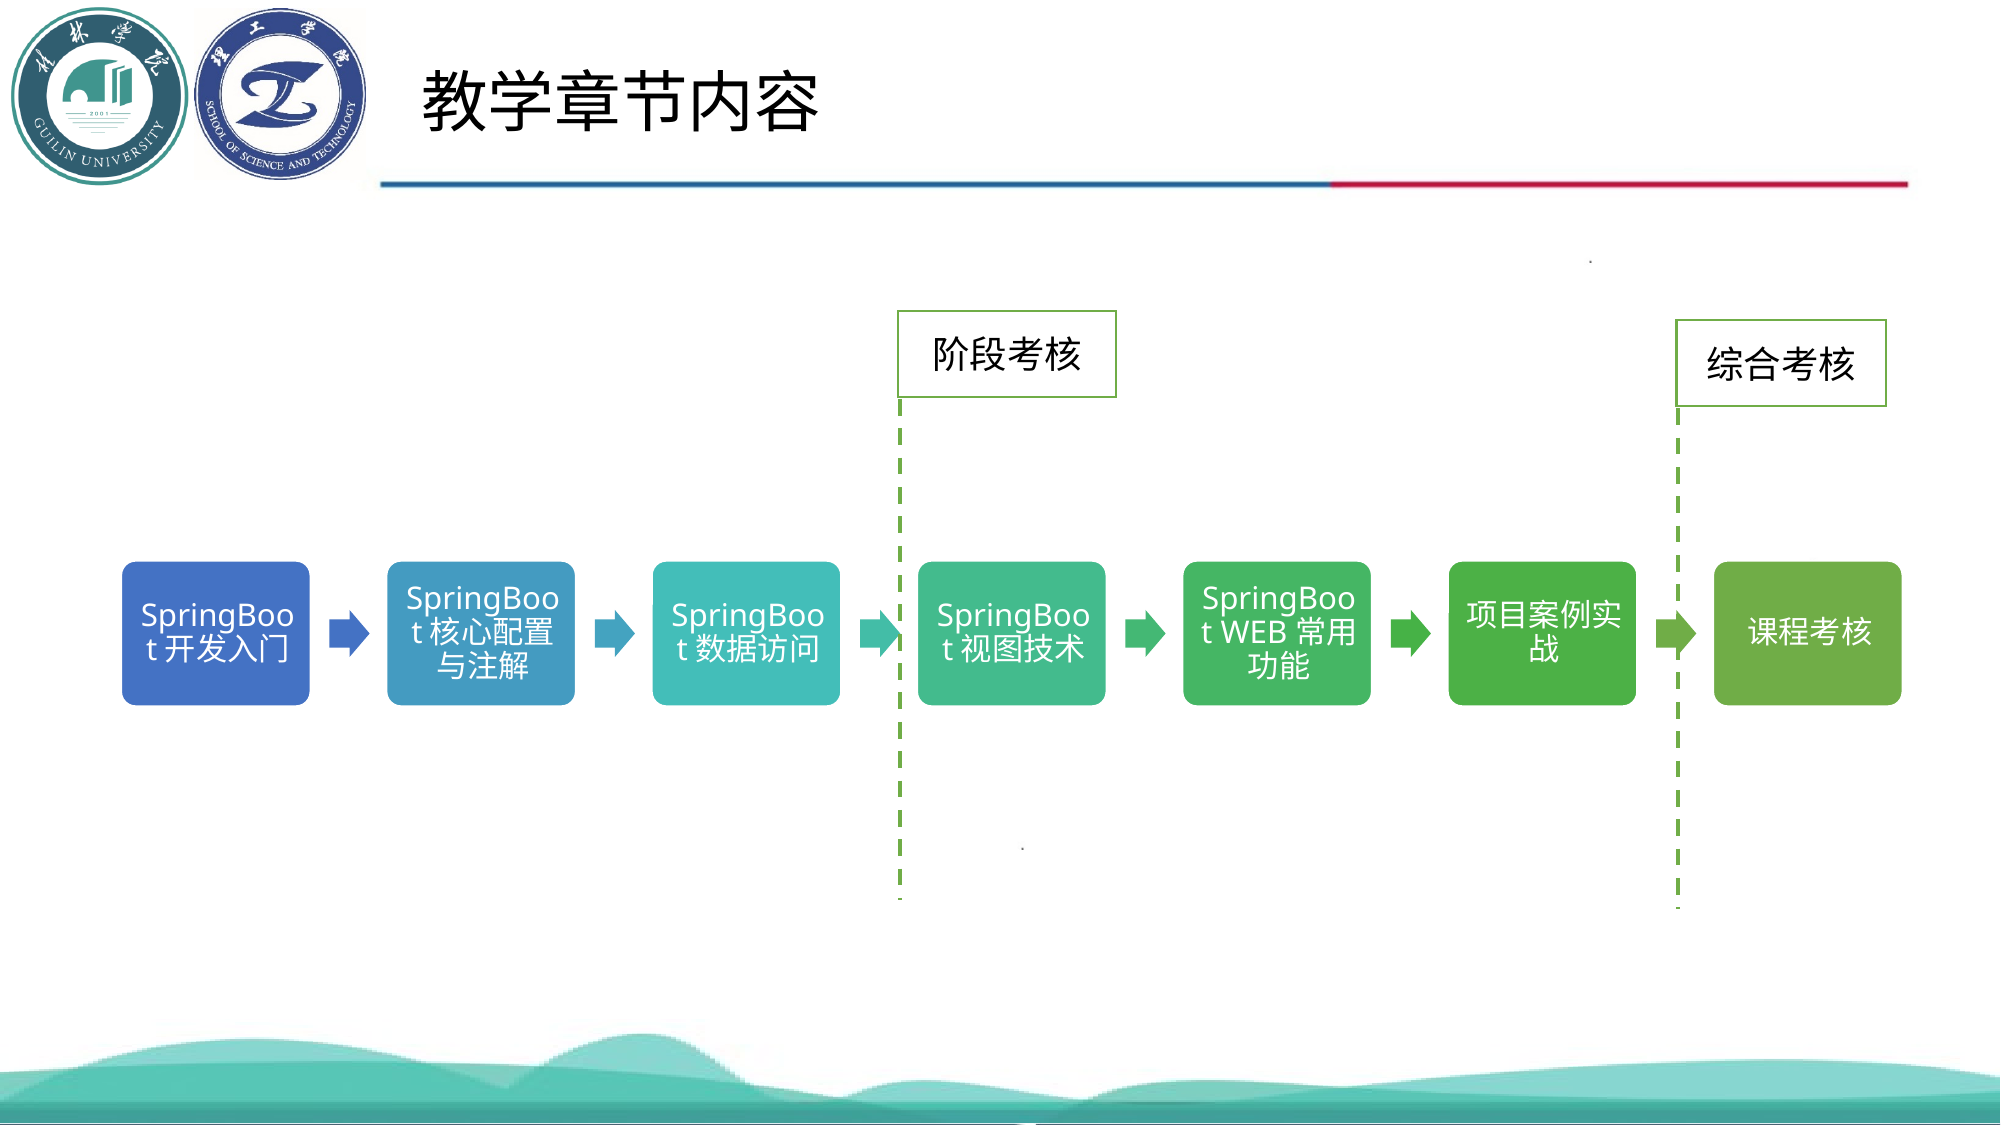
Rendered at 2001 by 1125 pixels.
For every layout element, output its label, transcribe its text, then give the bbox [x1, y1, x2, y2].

picture [0, 0, 2001, 1125]
title 教学章节内容 [406, 51, 1904, 159]
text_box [898, 310, 1116, 900]
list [120, 224, 1904, 1043]
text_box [1676, 320, 1886, 910]
